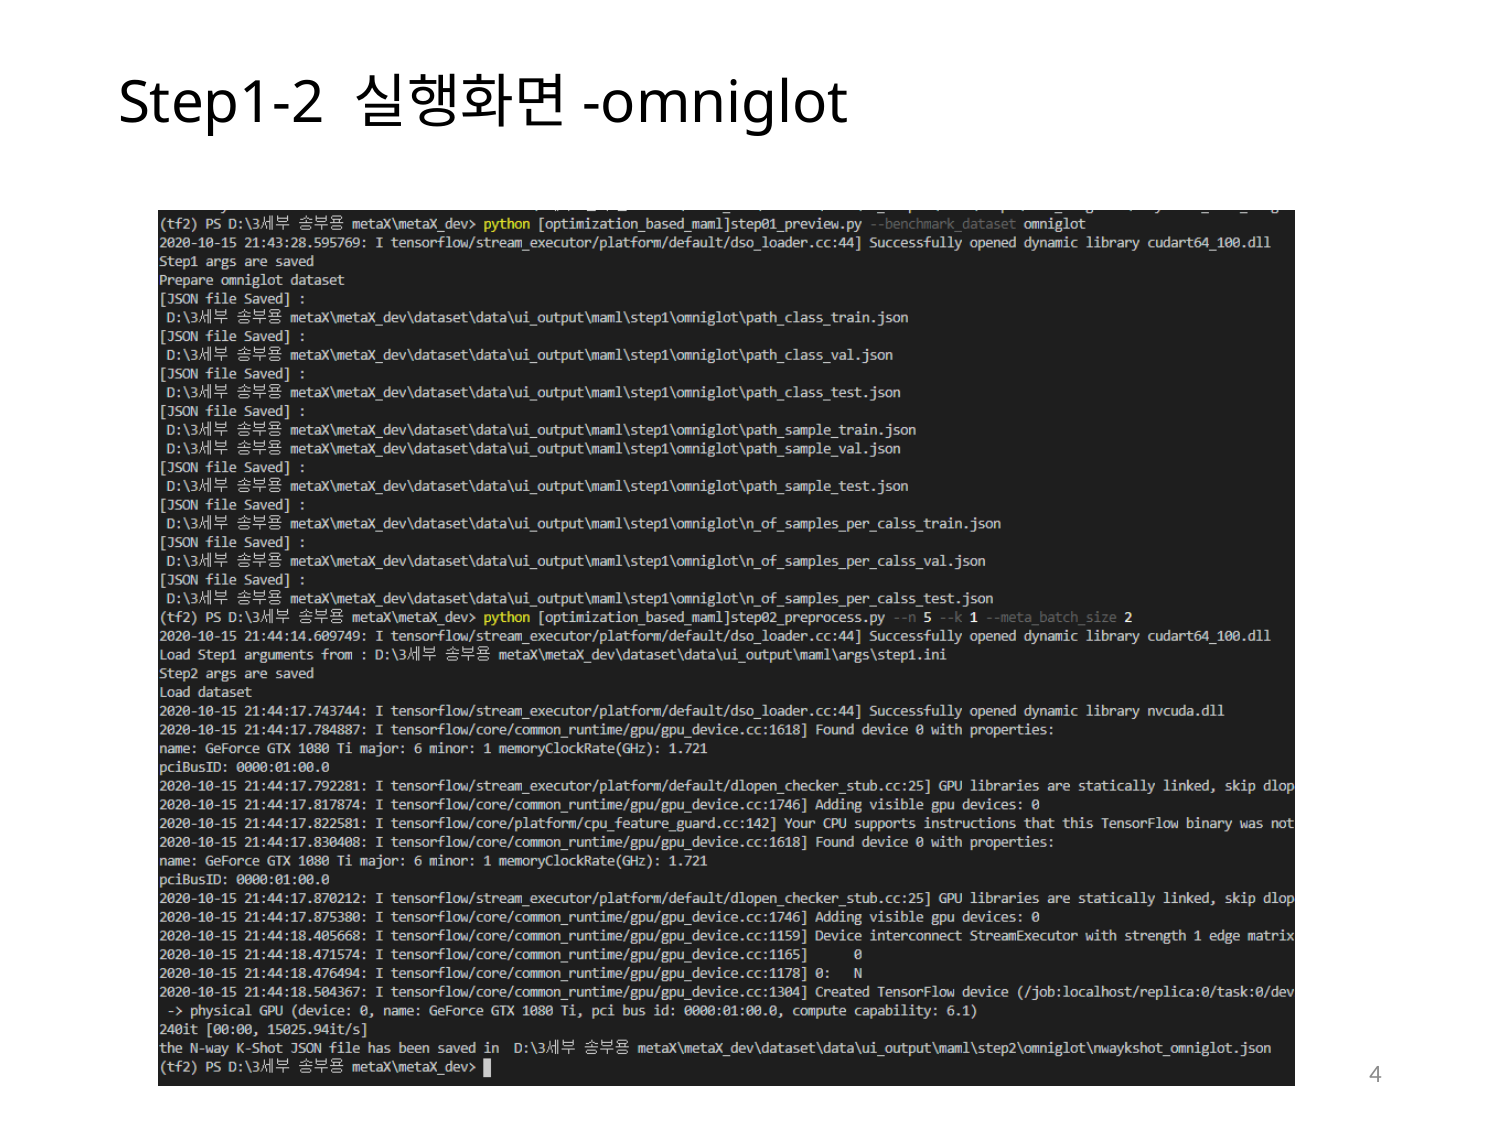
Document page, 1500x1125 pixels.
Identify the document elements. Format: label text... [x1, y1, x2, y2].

slide_number 4 [1059, 1042, 1397, 1103]
picture [158, 210, 1295, 1087]
title Step1-2 실행화면-omniglot [103, 59, 1397, 148]
